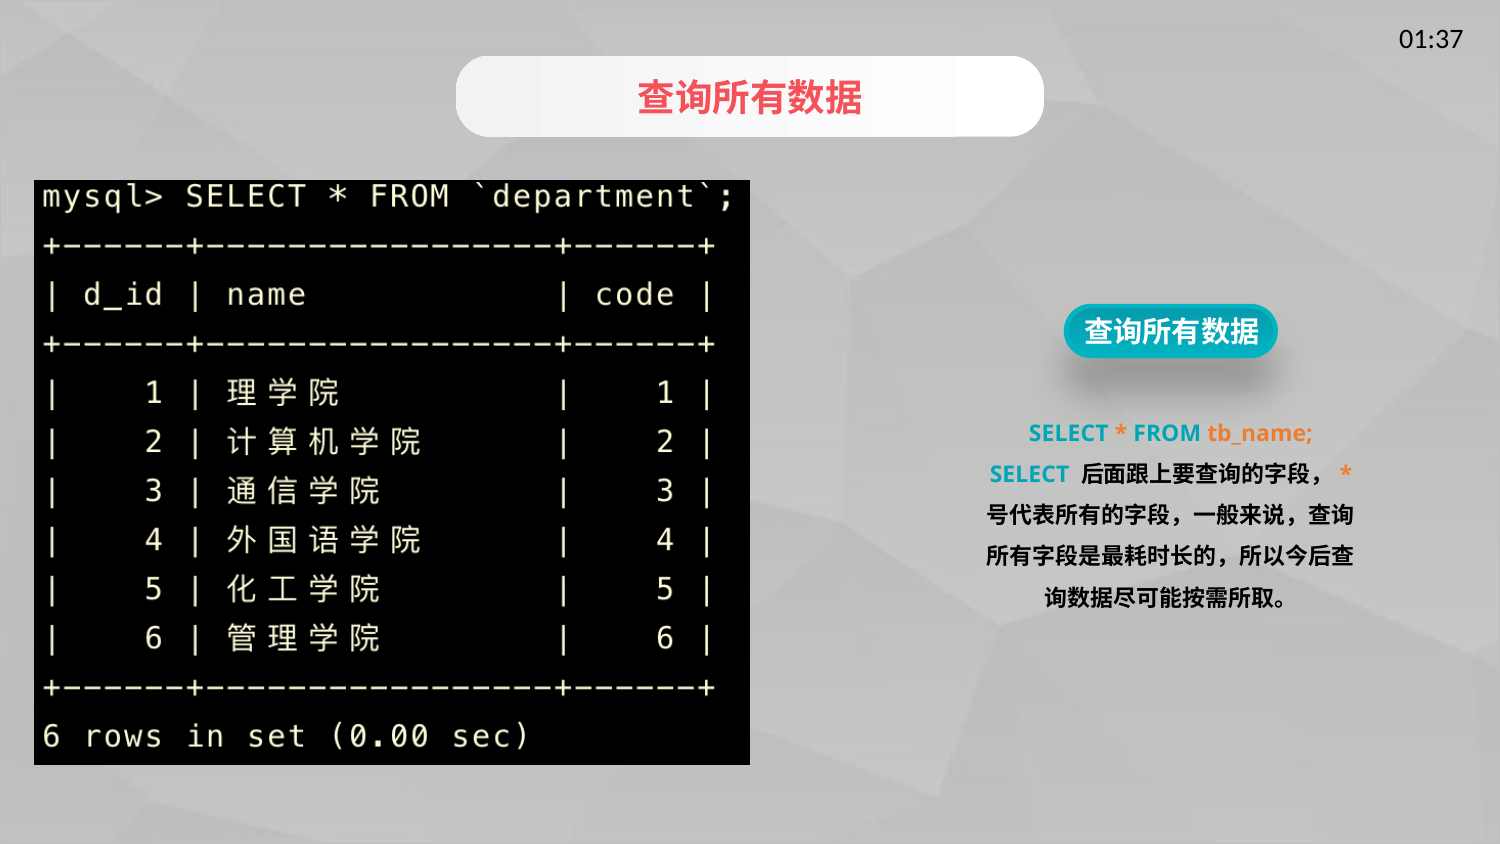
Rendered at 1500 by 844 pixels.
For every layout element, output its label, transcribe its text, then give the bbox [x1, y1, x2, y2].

text_box 查询所有数据 [454, 54, 1046, 138]
text_box SELECT * FROM tb_name; SELECT 后面跟上要查询的字段，* 号代表所有的字段，一般来说，查询所有字段是最耗时长的，所以今后查询数据尽可能按需所取。 [968, 397, 1374, 618]
picture [1, 1, 1499, 843]
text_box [1066, 306, 1276, 357]
